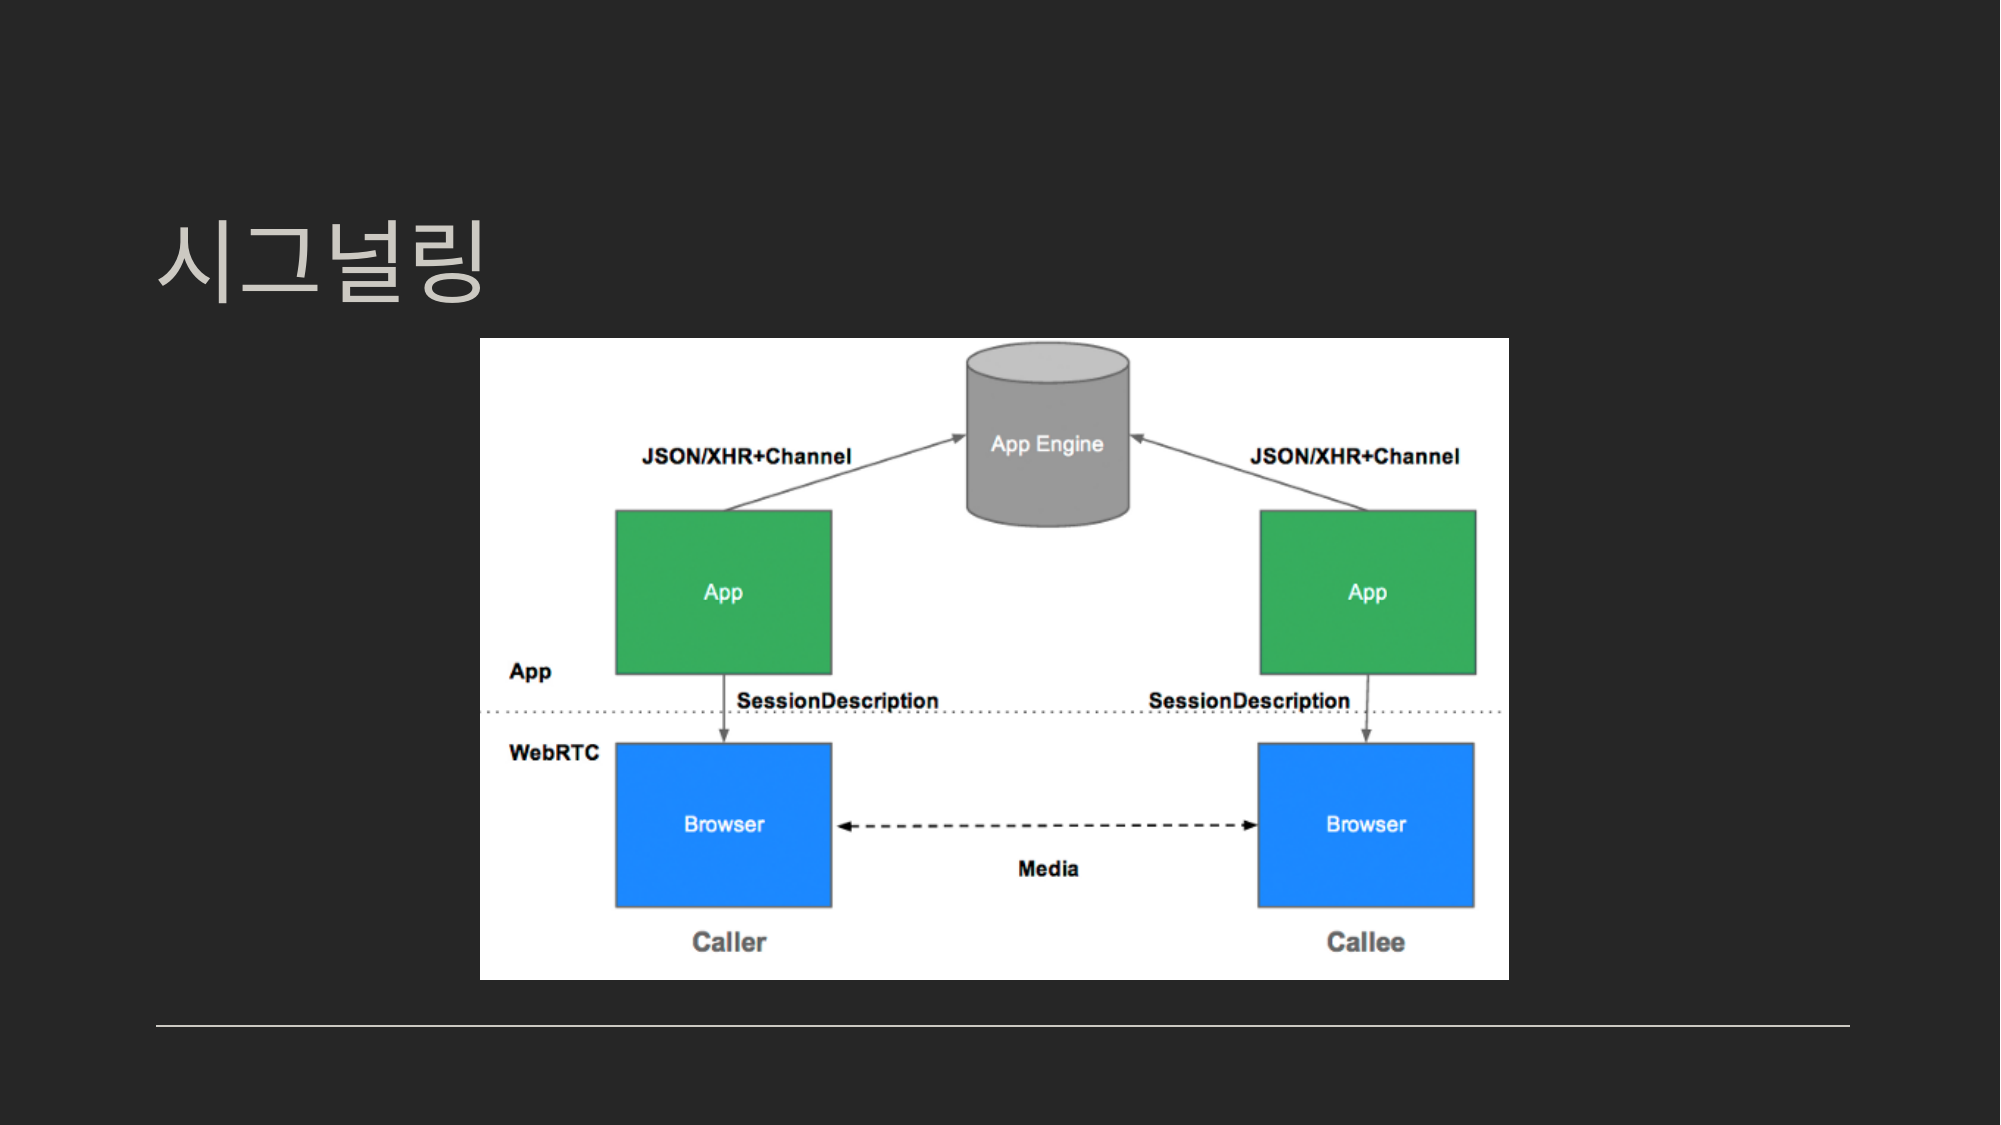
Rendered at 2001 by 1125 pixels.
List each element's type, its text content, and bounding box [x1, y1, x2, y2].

title 시그널링 [139, 143, 1850, 322]
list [480, 338, 1509, 980]
